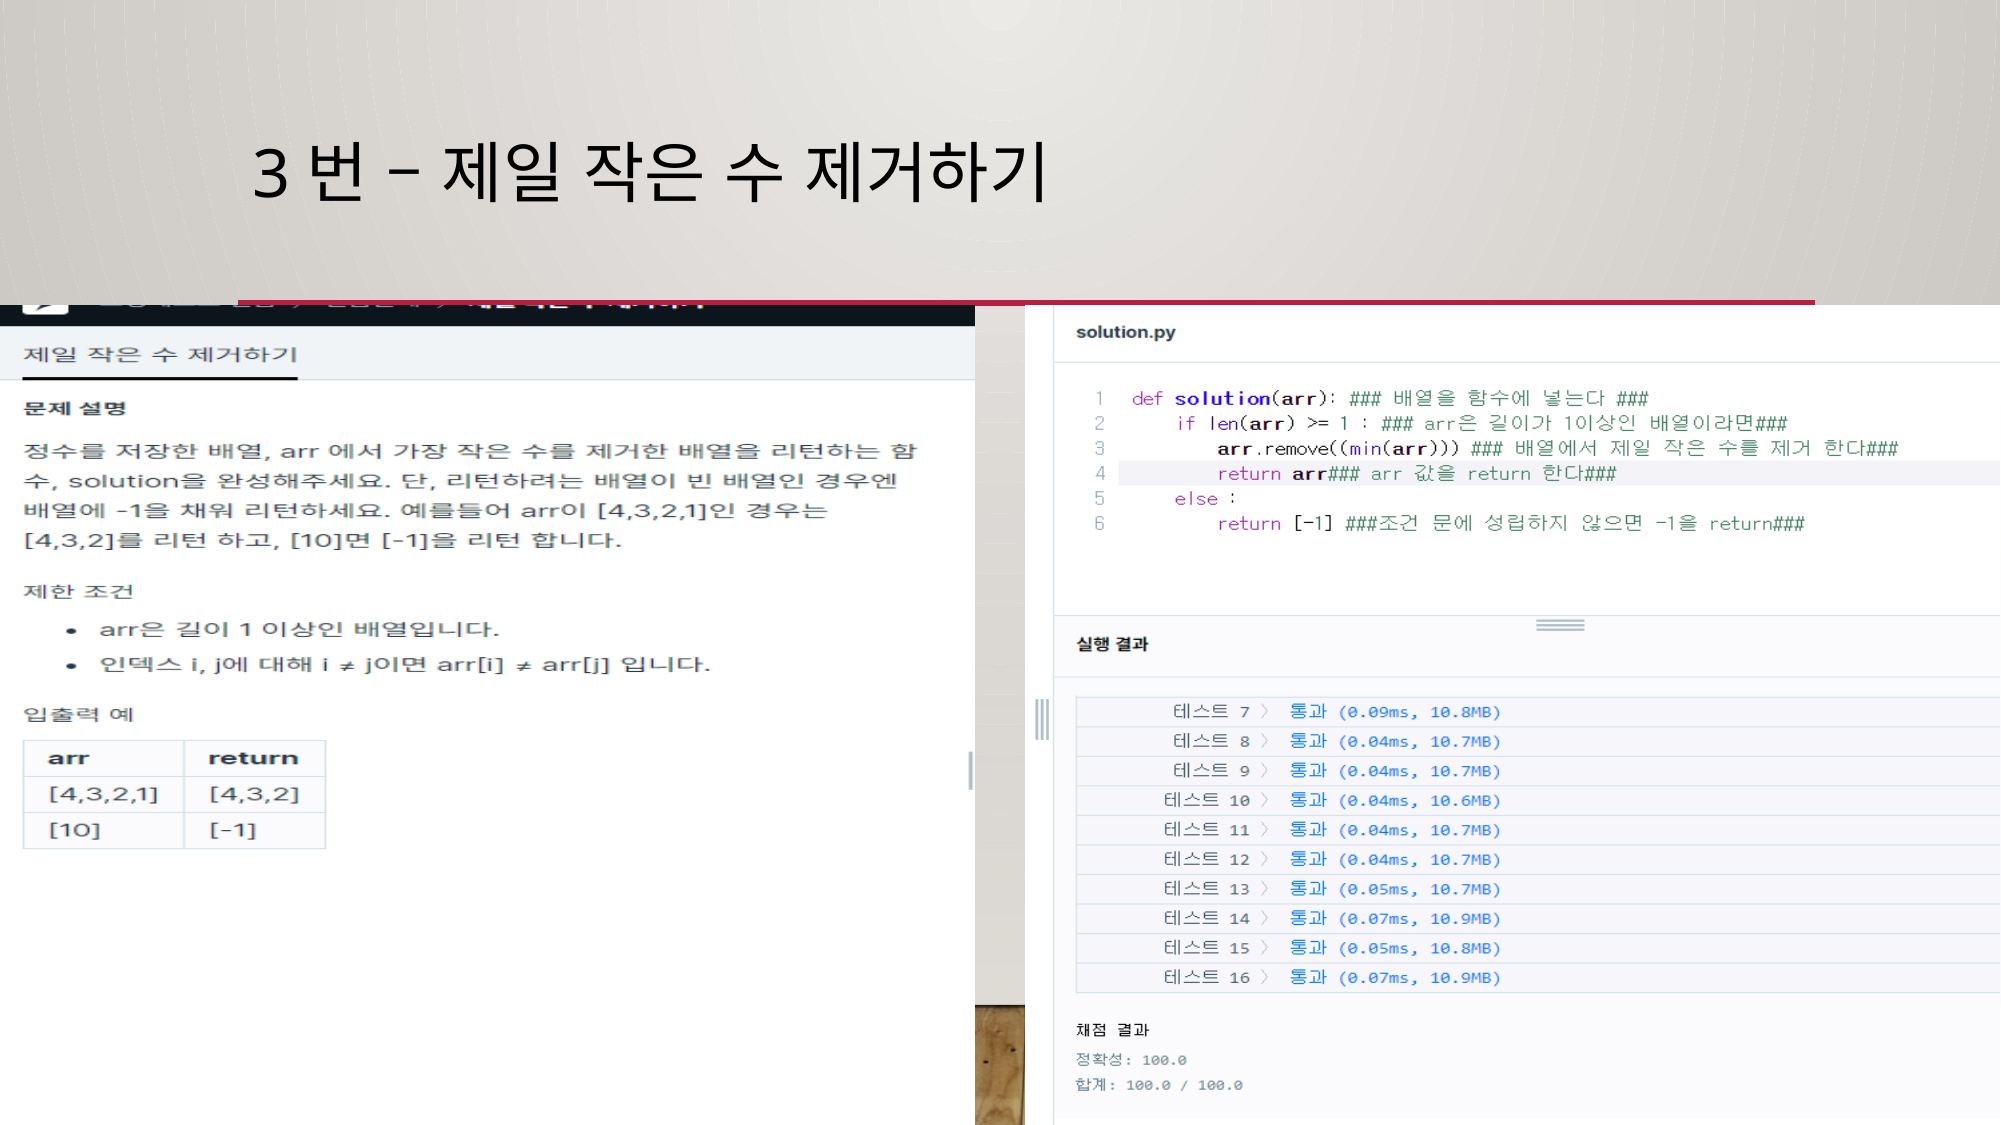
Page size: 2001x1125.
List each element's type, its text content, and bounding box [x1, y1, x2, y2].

title 3번 – 제일 작은 수 제거하기 [237, 132, 1814, 306]
picture [976, 1005, 1024, 1125]
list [1024, 305, 2000, 1125]
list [0, 305, 976, 1125]
